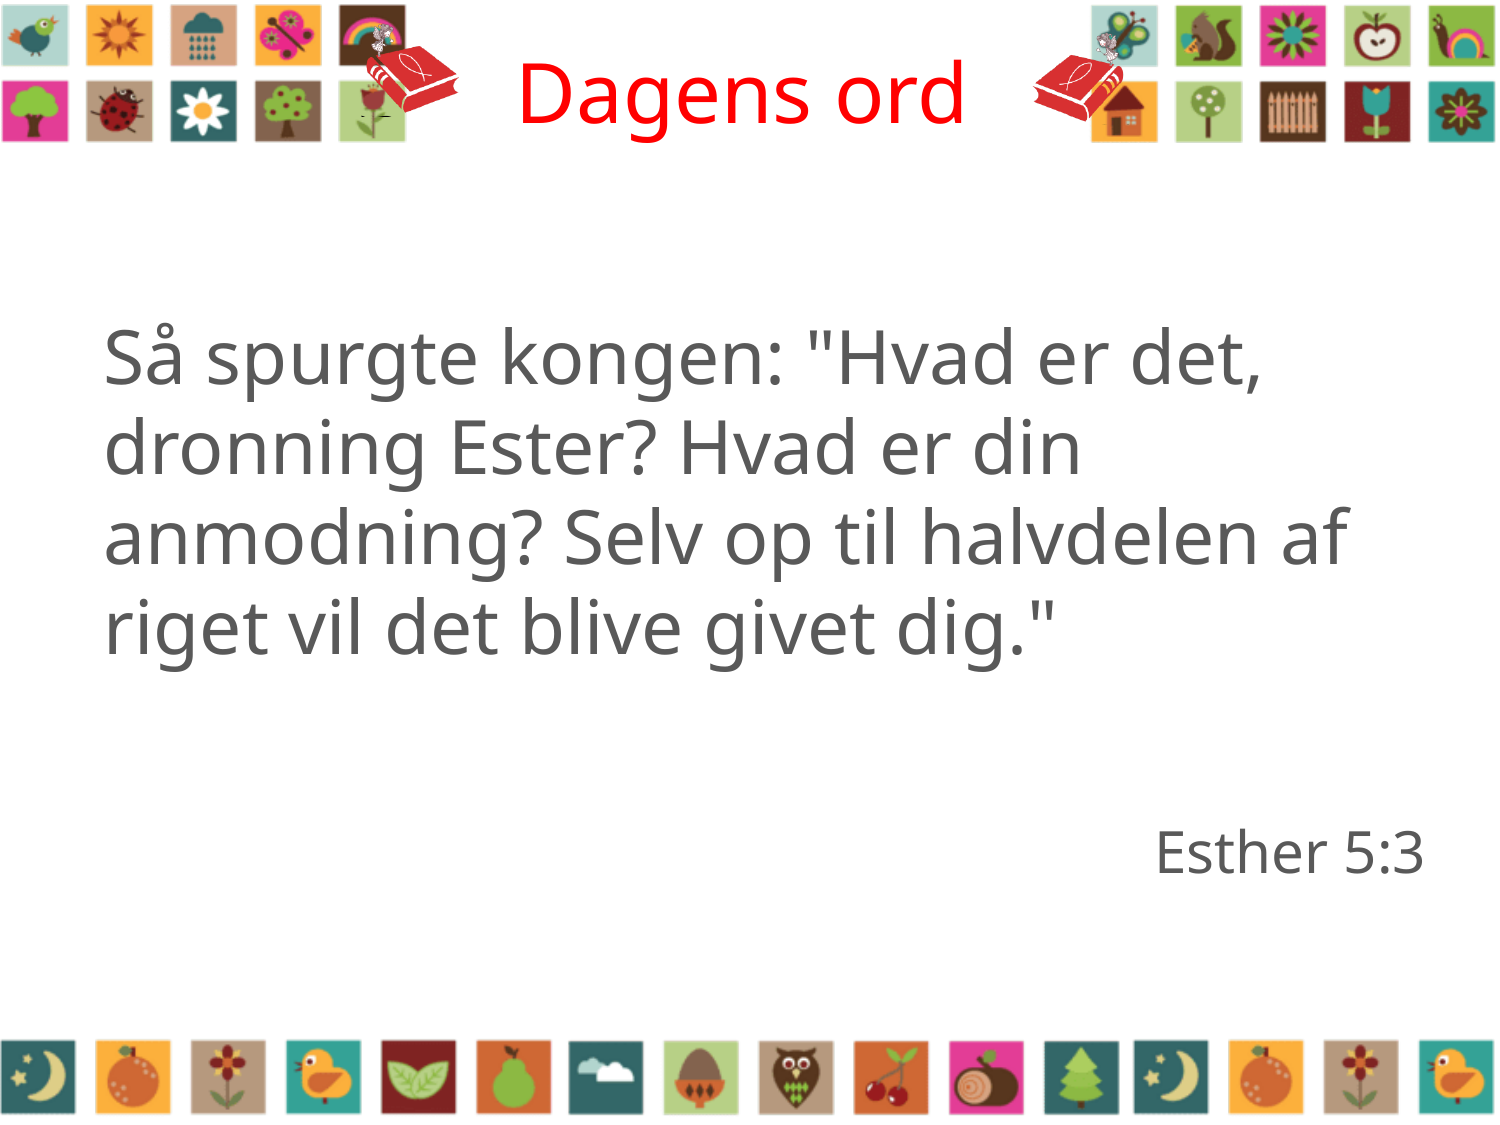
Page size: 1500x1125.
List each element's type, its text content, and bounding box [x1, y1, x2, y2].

text_box Dagens ord [424, 32, 1075, 148]
text_box Så spurgte kongen: "Hvad er det, dronning Ester? Hvad er din anmodning? Selv op til halvdelen af riget vil det blive givet dig." [88, 302, 1436, 678]
text_box Esther 5:3 [808, 807, 1441, 893]
picture [0, 3, 491, 150]
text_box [0, 1028, 1500, 1118]
picture [1001, 3, 1500, 150]
